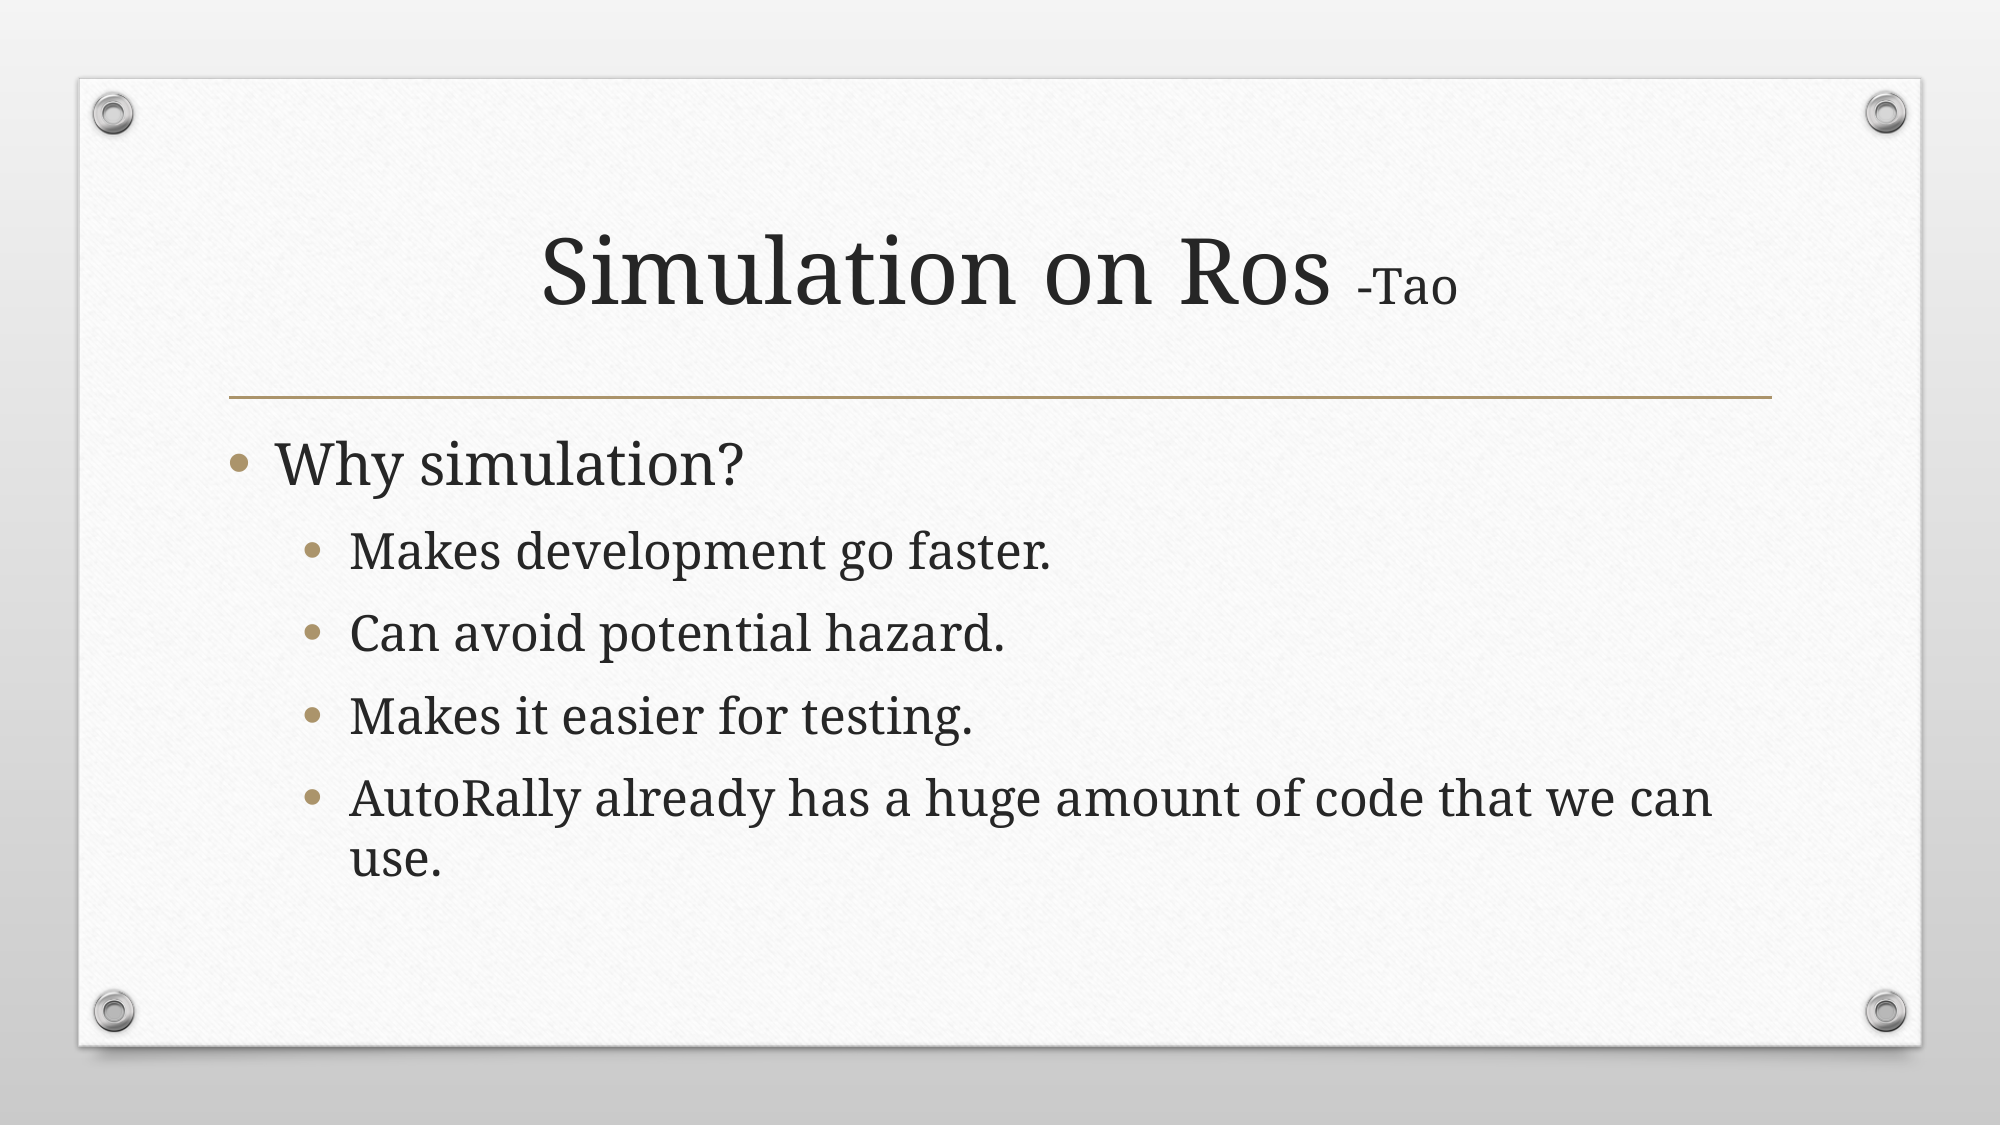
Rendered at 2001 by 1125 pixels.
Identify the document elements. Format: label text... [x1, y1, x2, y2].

list Why simulation? Makes development go faster. Can avoid potential hazard. Makes it easier for testing. AutoRally already has a huge amount of code that we can use. [212, 419, 1788, 964]
picture [0, 0, 2000, 1125]
title Simulation on Ros -Tao [212, 161, 1788, 375]
